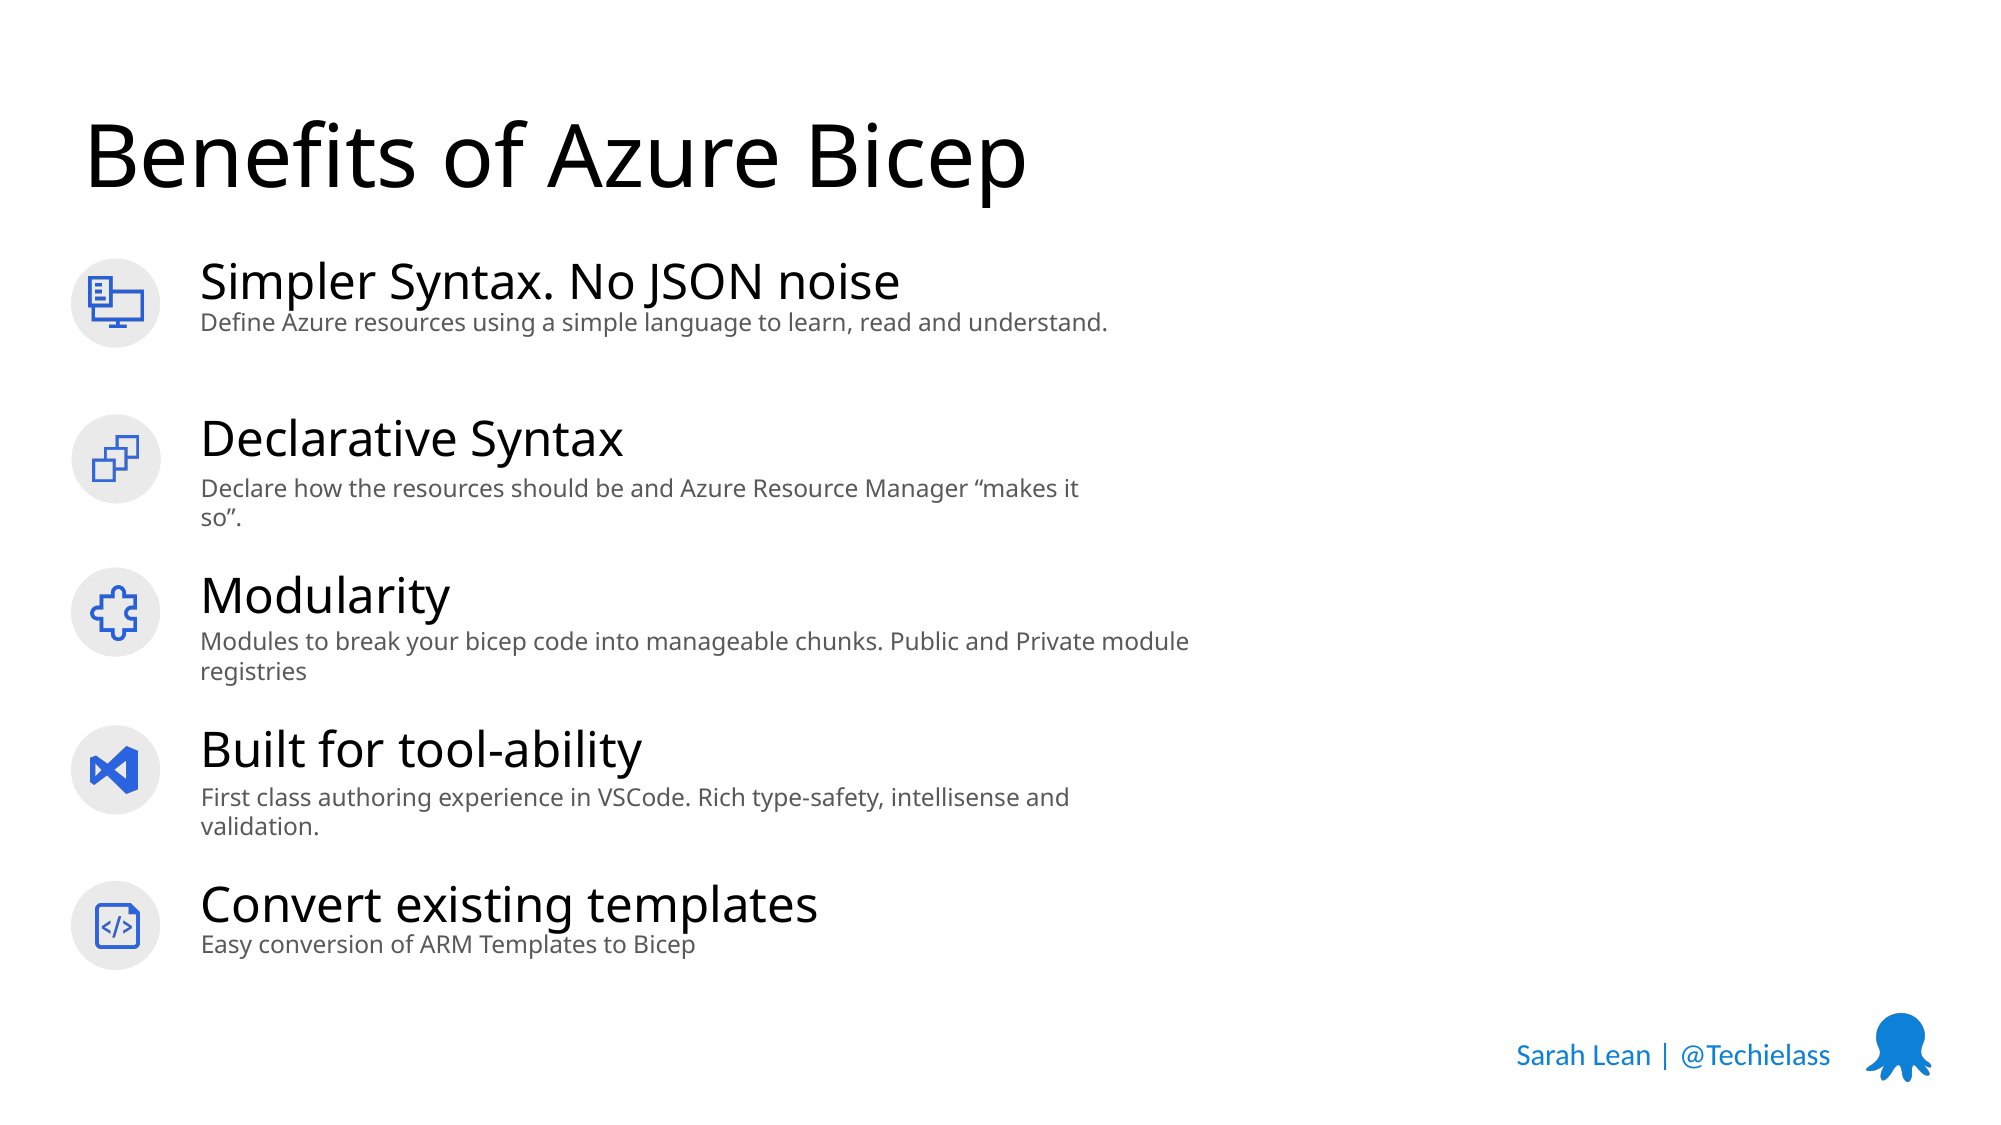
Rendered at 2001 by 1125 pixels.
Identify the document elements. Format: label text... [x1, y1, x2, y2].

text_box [71, 390, 1155, 527]
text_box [70, 701, 1202, 836]
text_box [70, 547, 1279, 681]
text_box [70, 856, 1090, 992]
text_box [70, 233, 1156, 370]
title Benefits of Azure Bicep [68, 97, 1932, 223]
picture [1866, 1013, 1932, 1082]
